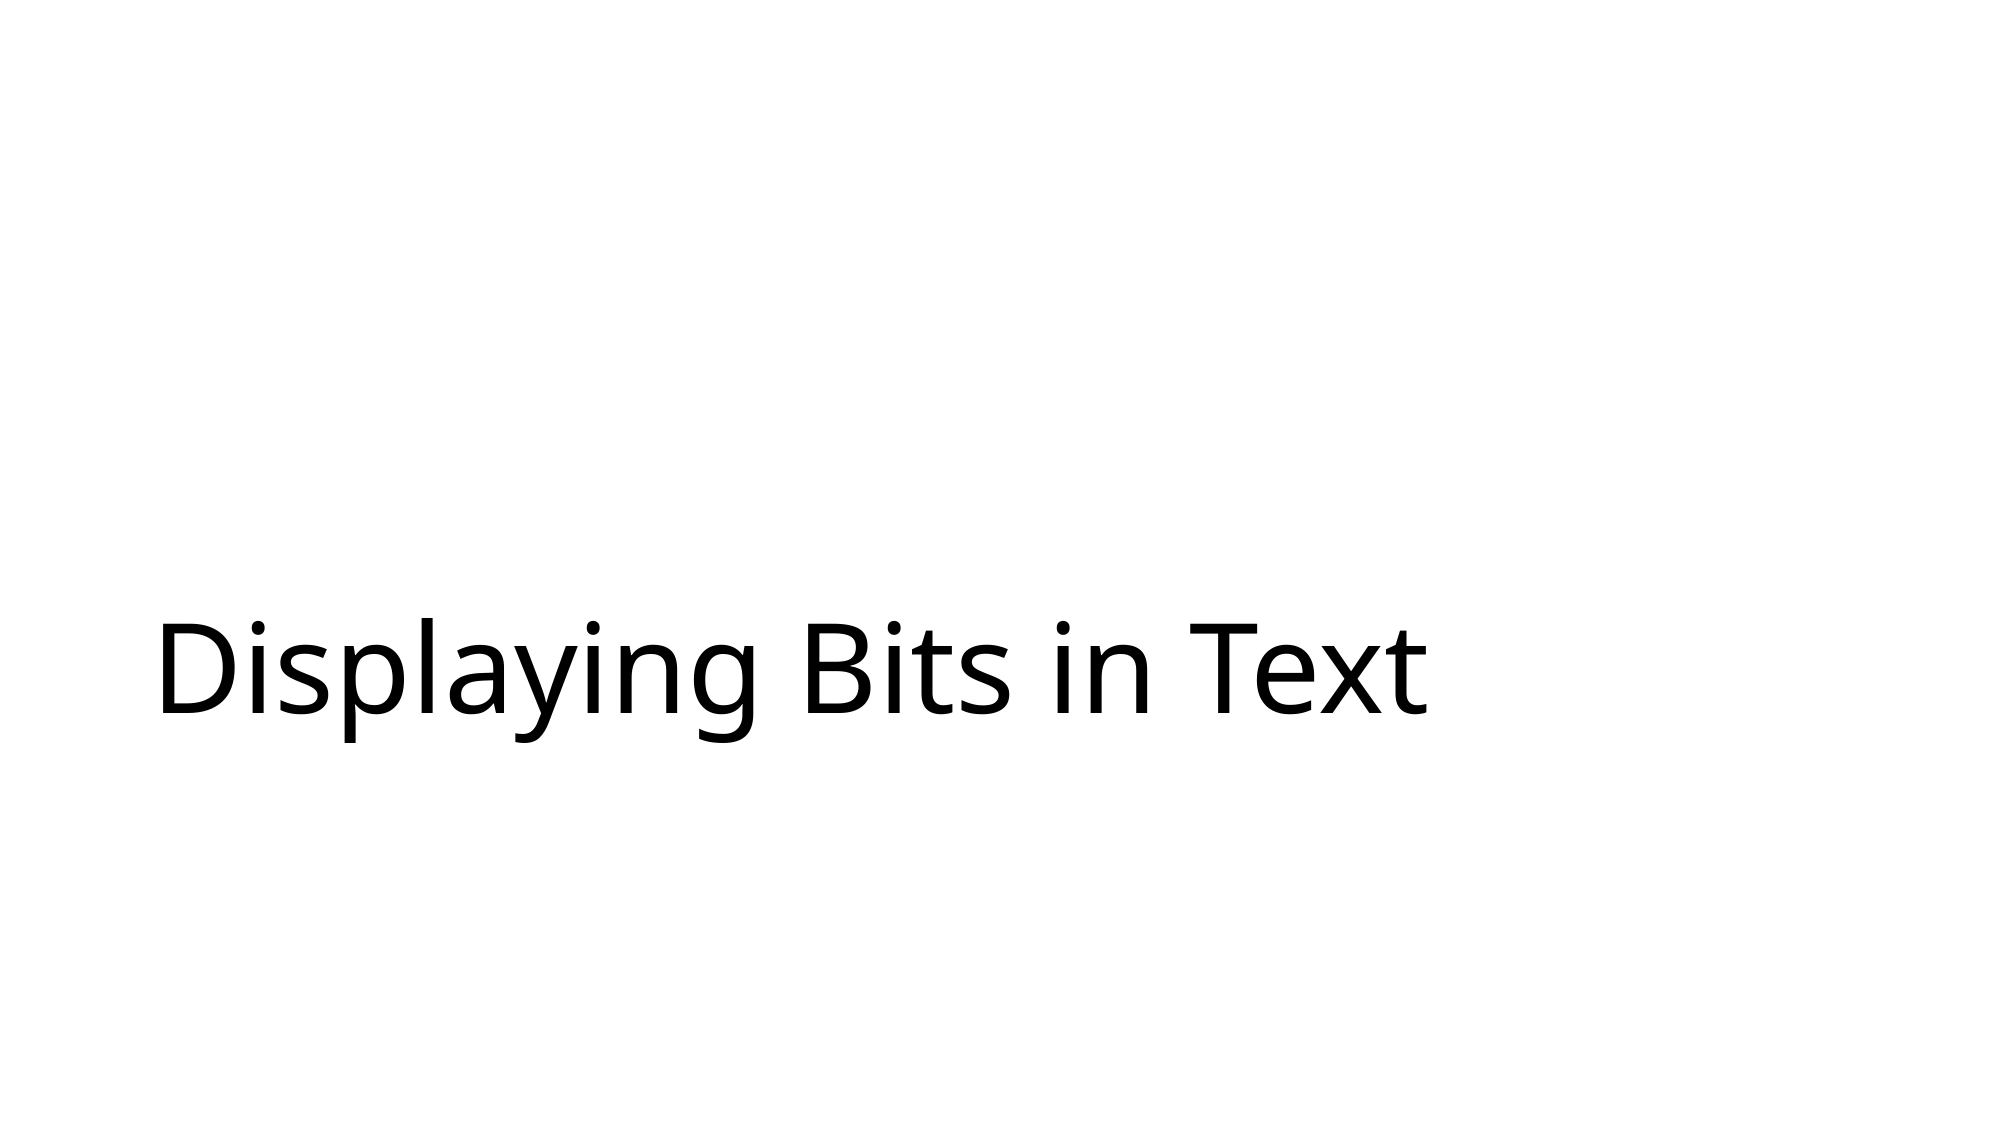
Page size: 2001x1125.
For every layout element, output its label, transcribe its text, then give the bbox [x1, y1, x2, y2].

title Displaying Bits in Text [136, 280, 1862, 749]
